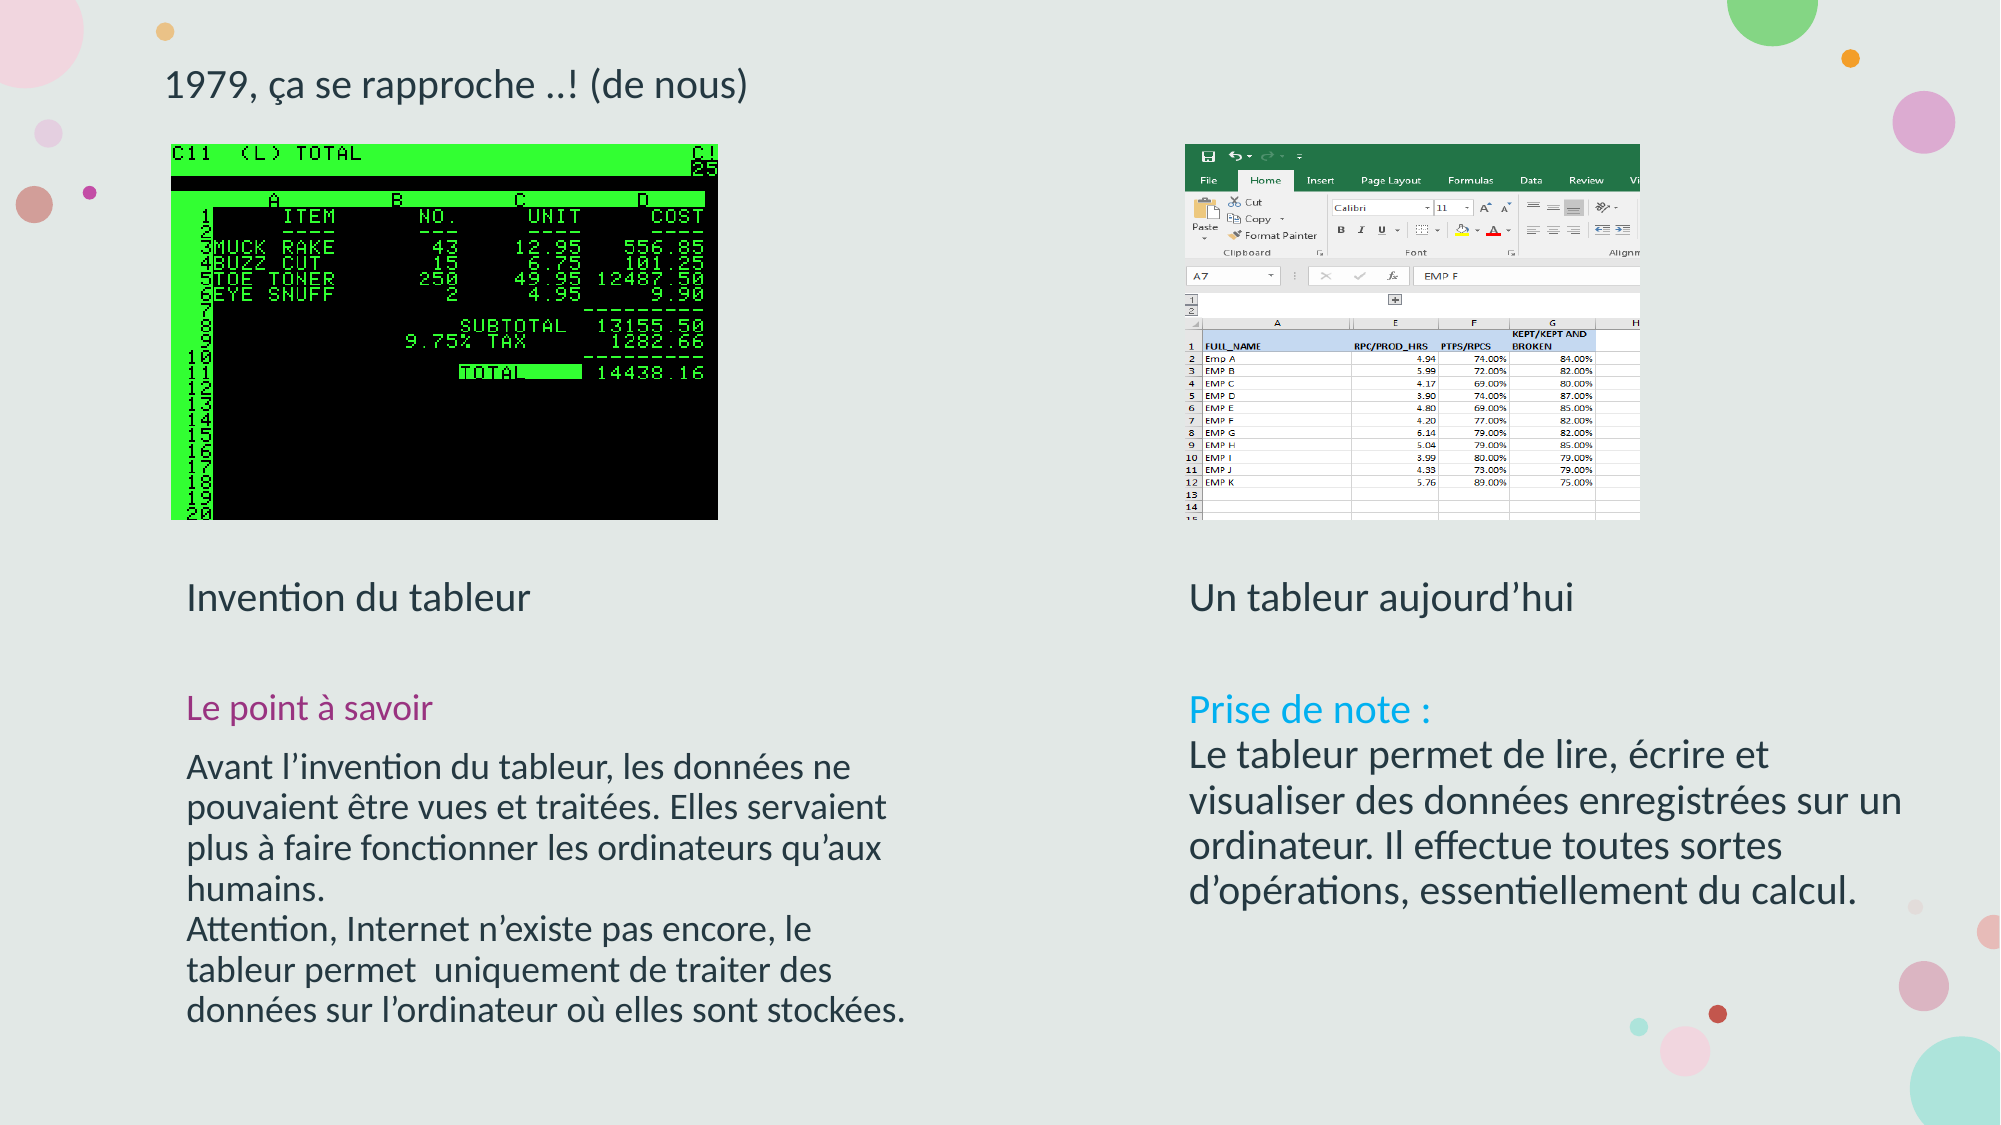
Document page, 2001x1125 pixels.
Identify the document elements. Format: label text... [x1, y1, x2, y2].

text_box Un tableur aujourd’hui [1173, 568, 1652, 632]
picture [171, 144, 718, 520]
text_box Prise de note : Le tableur permet de lire, écrire et visualiser des données enregistrées sur un ordinateur. Il effectue toutes sortes d’opérations, essentiellement du calcul. [1173, 680, 1934, 933]
text_box Invention du tableur [171, 568, 566, 632]
text_box Le point à savoir Avant l’invention du tableur, les données ne pouvaient être vues et traitées. Elles servaient plus à faire fonctionner les ordinateurs qu’aux humains. Attention, Internet n’existe pas encore, le tableur permet uniquement de traiter des données sur l’ordinateur où elles sont stockées. [171, 680, 932, 1083]
picture [1185, 144, 1640, 520]
text_box 1979, ça se rapproche ..! (de nous) [148, 55, 1898, 130]
